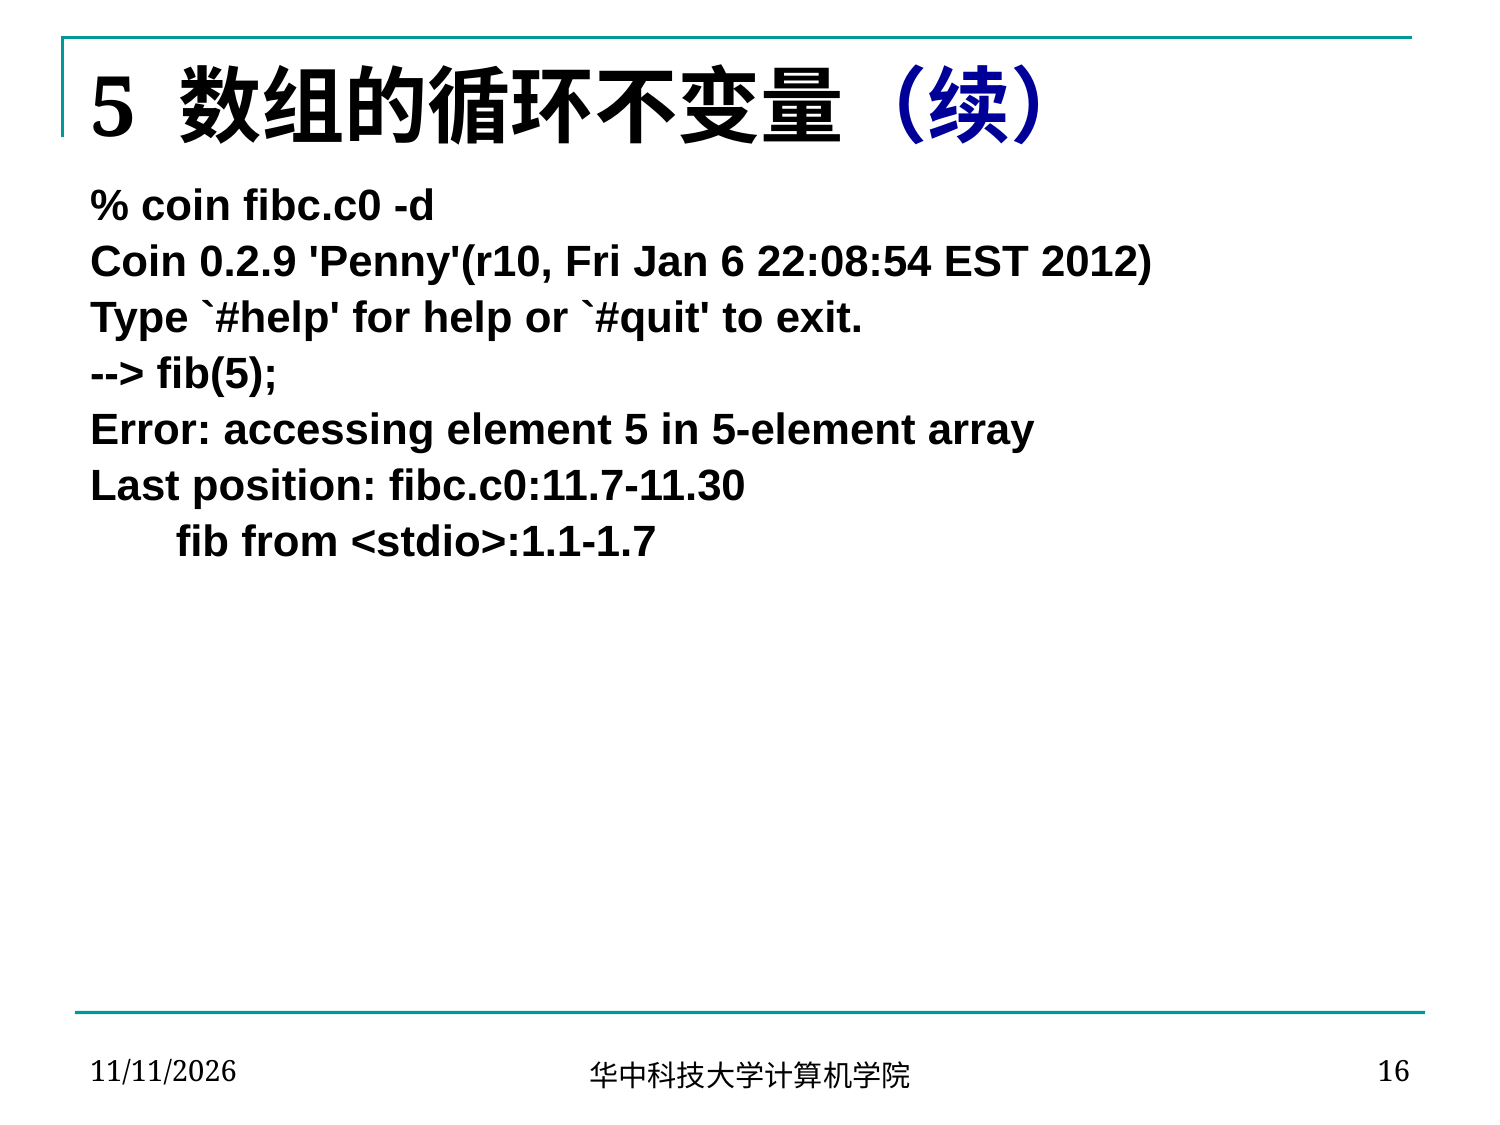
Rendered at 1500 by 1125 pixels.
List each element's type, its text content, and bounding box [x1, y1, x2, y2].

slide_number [75, 1024, 425, 1100]
list % coin fibc.c0 -d Coin 0.2.9 'Penny'(r10, Fri Jan 6 22:08:54 EST 2012) Type `#help' for help or `#quit' to exit. --> fib(5); Error: accessing element 5 in 5-element array Last position: fibc.c0:11.7-11.30 fib from <stdio>:1.1-1.7 [75, 174, 1425, 1013]
slide_number 16 [1074, 1024, 1425, 1100]
footer 华中科技大学计算机学院 [512, 1025, 988, 1100]
title 5 数组的循环不变量（续） [75, 45, 1425, 174]
